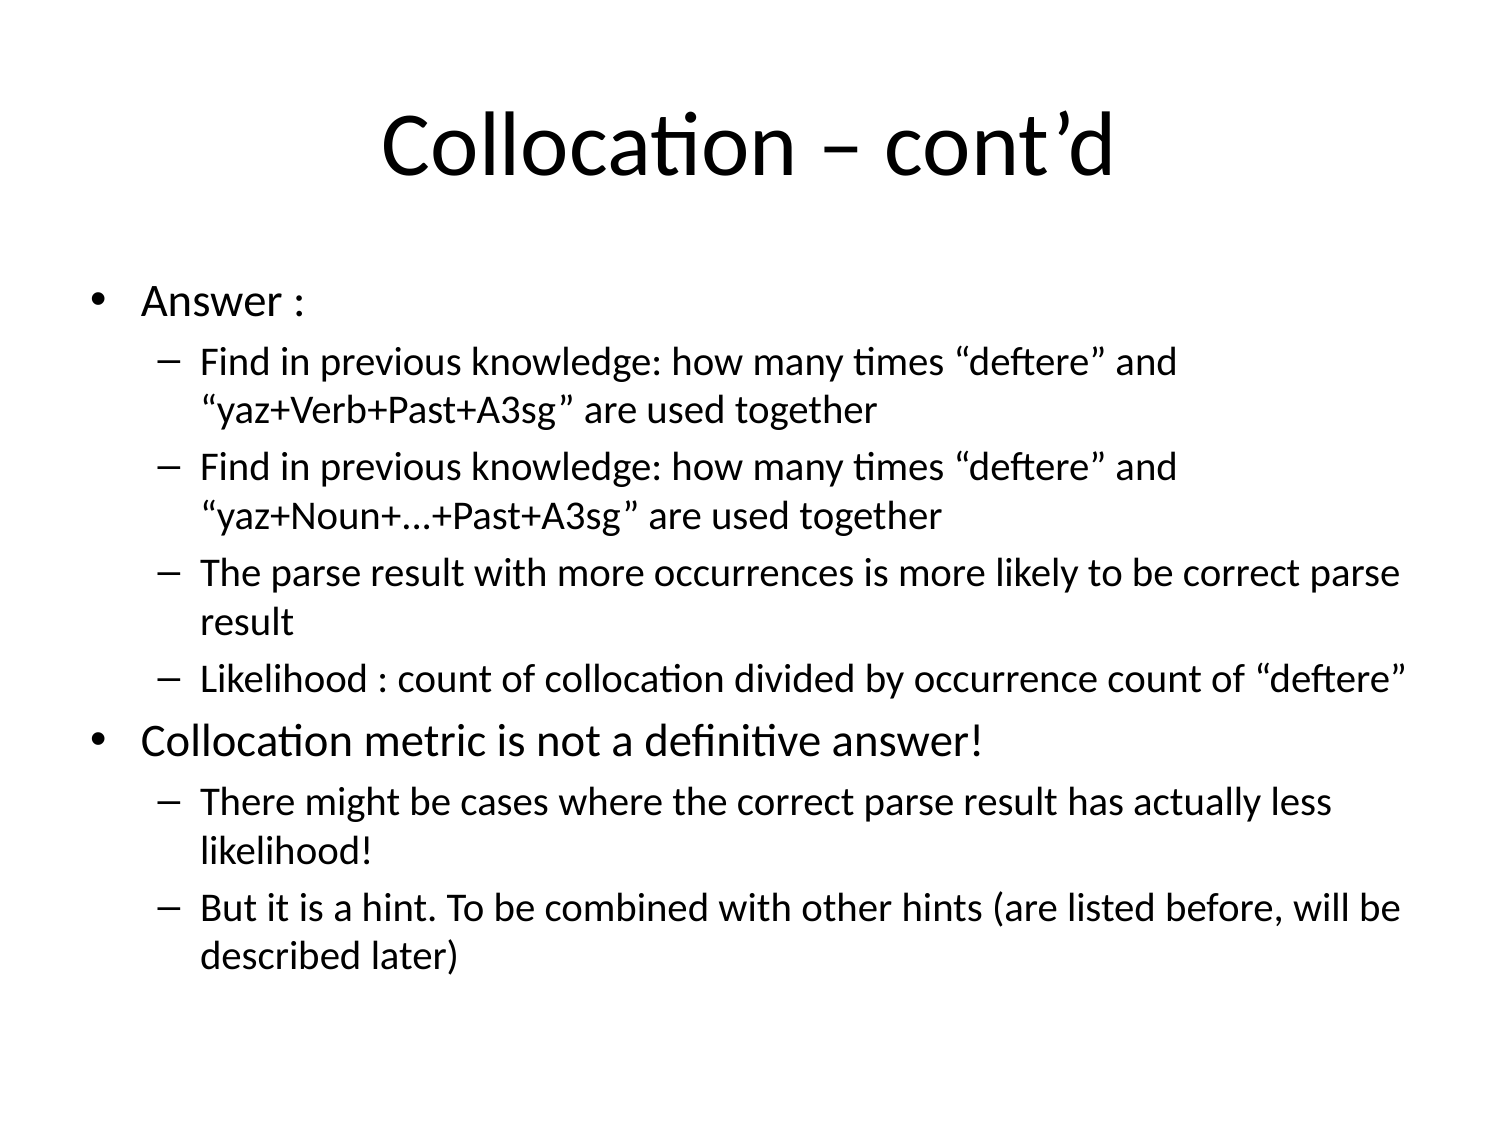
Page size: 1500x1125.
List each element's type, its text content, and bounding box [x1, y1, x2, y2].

title Collocation – cont’d [75, 45, 1425, 233]
list Answer : Find in previous knowledge: how many times “deftere” and “yaz+Verb+Past+A3sg” are used together Find in previous knowledge: how many times “deftere” and “yaz+Noun+...+Past+A3sg” are used together The parse result with more occurrences is more likely to be correct parse result Likelihood : count of collocation divided by occurrence count of “deftere” Collocation metric is not a definitive answer! There might be cases where the correct parse result has actually less likelihood! But it is a hint. To be combined with other hints (are listed before, will be described later) [75, 262, 1425, 1005]
